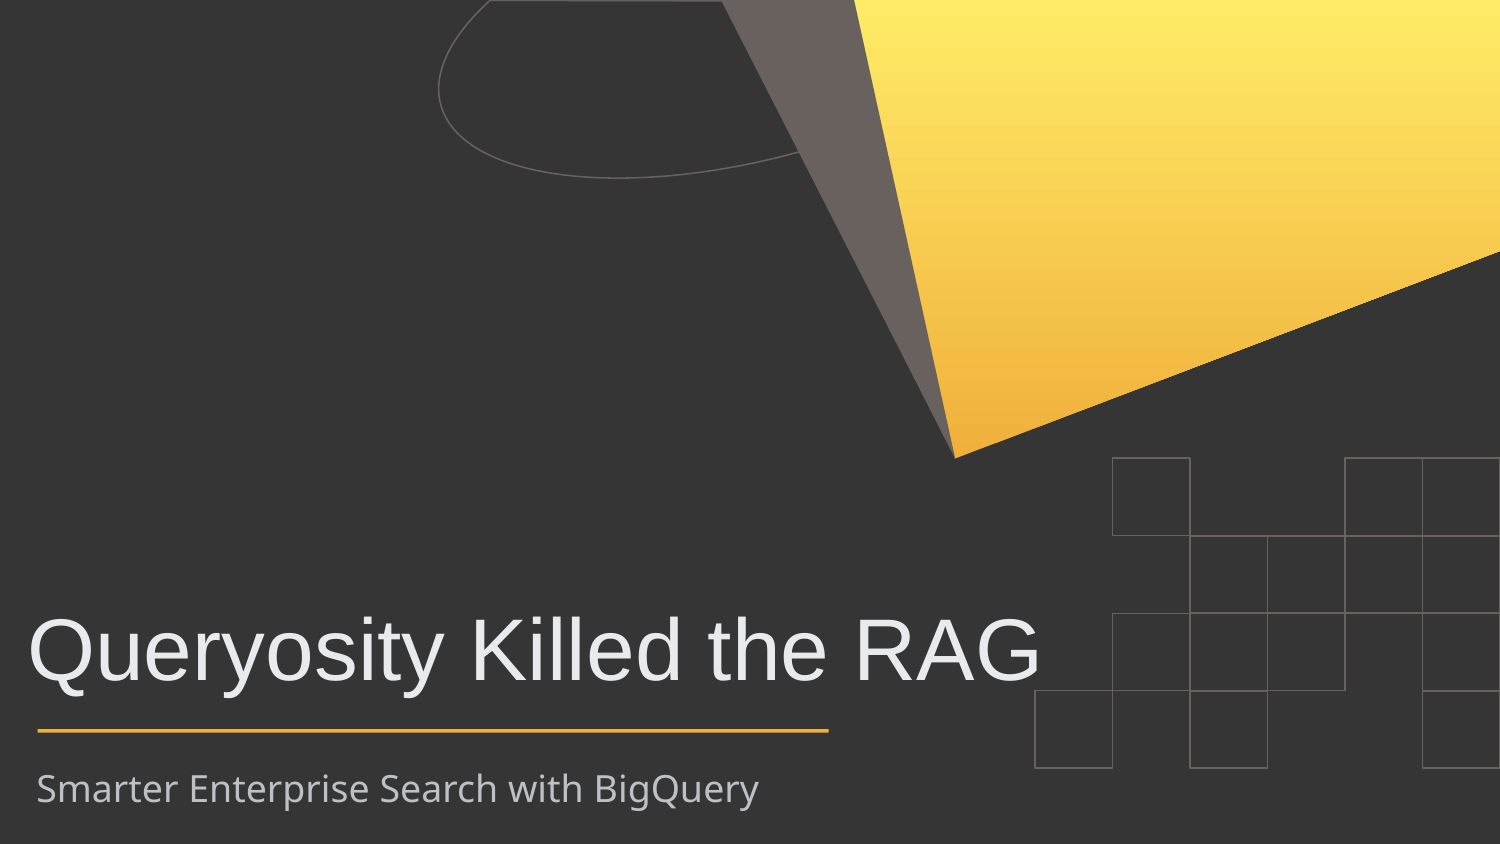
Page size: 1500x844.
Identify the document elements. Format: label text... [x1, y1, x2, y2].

title Queryosity Killed the RAG [12, 474, 1300, 711]
subtitle Smarter Enterprise Search with BigQuery [21, 703, 829, 826]
